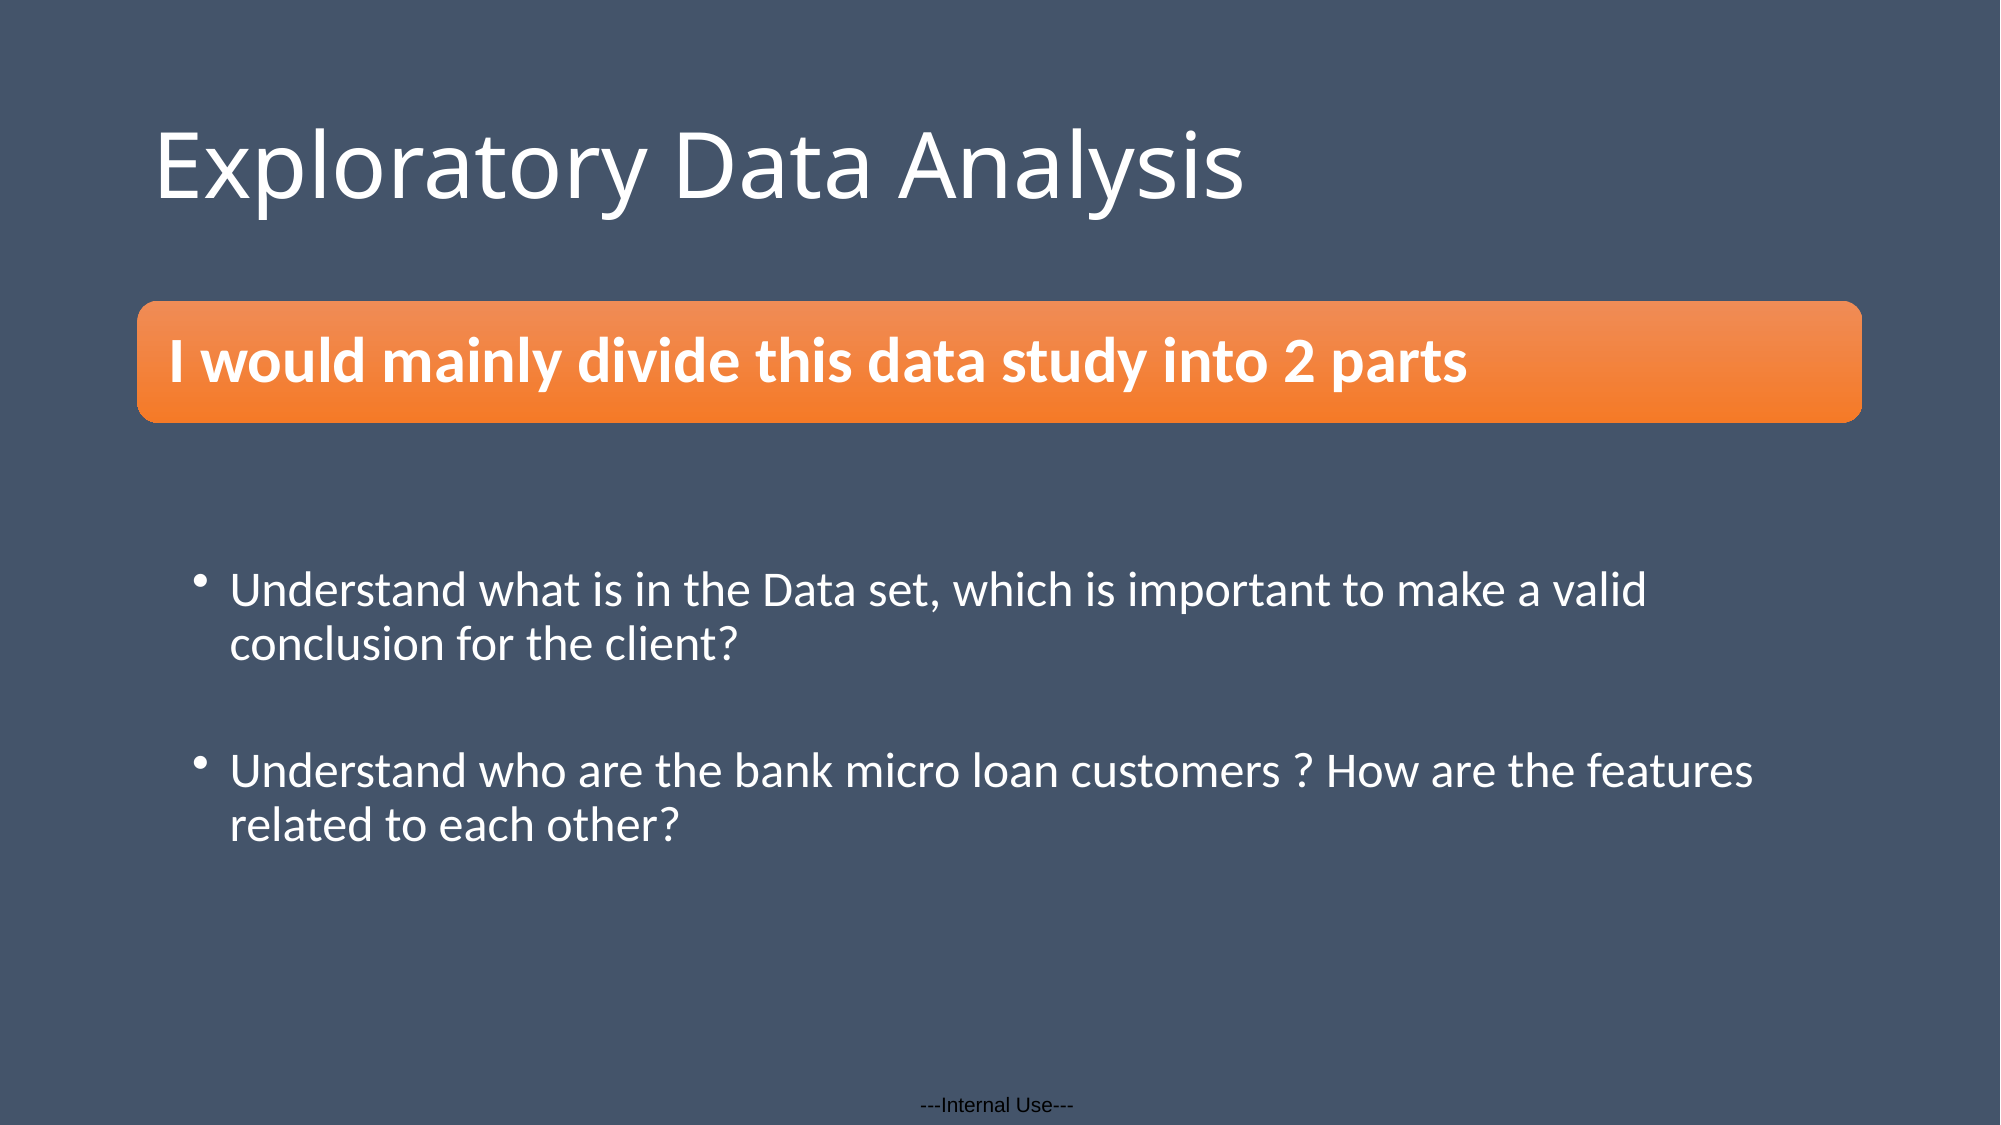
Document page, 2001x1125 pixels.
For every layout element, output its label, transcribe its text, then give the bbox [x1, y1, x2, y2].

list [137, 299, 1863, 1014]
title Exploratory Data Analysis [137, 59, 1863, 278]
